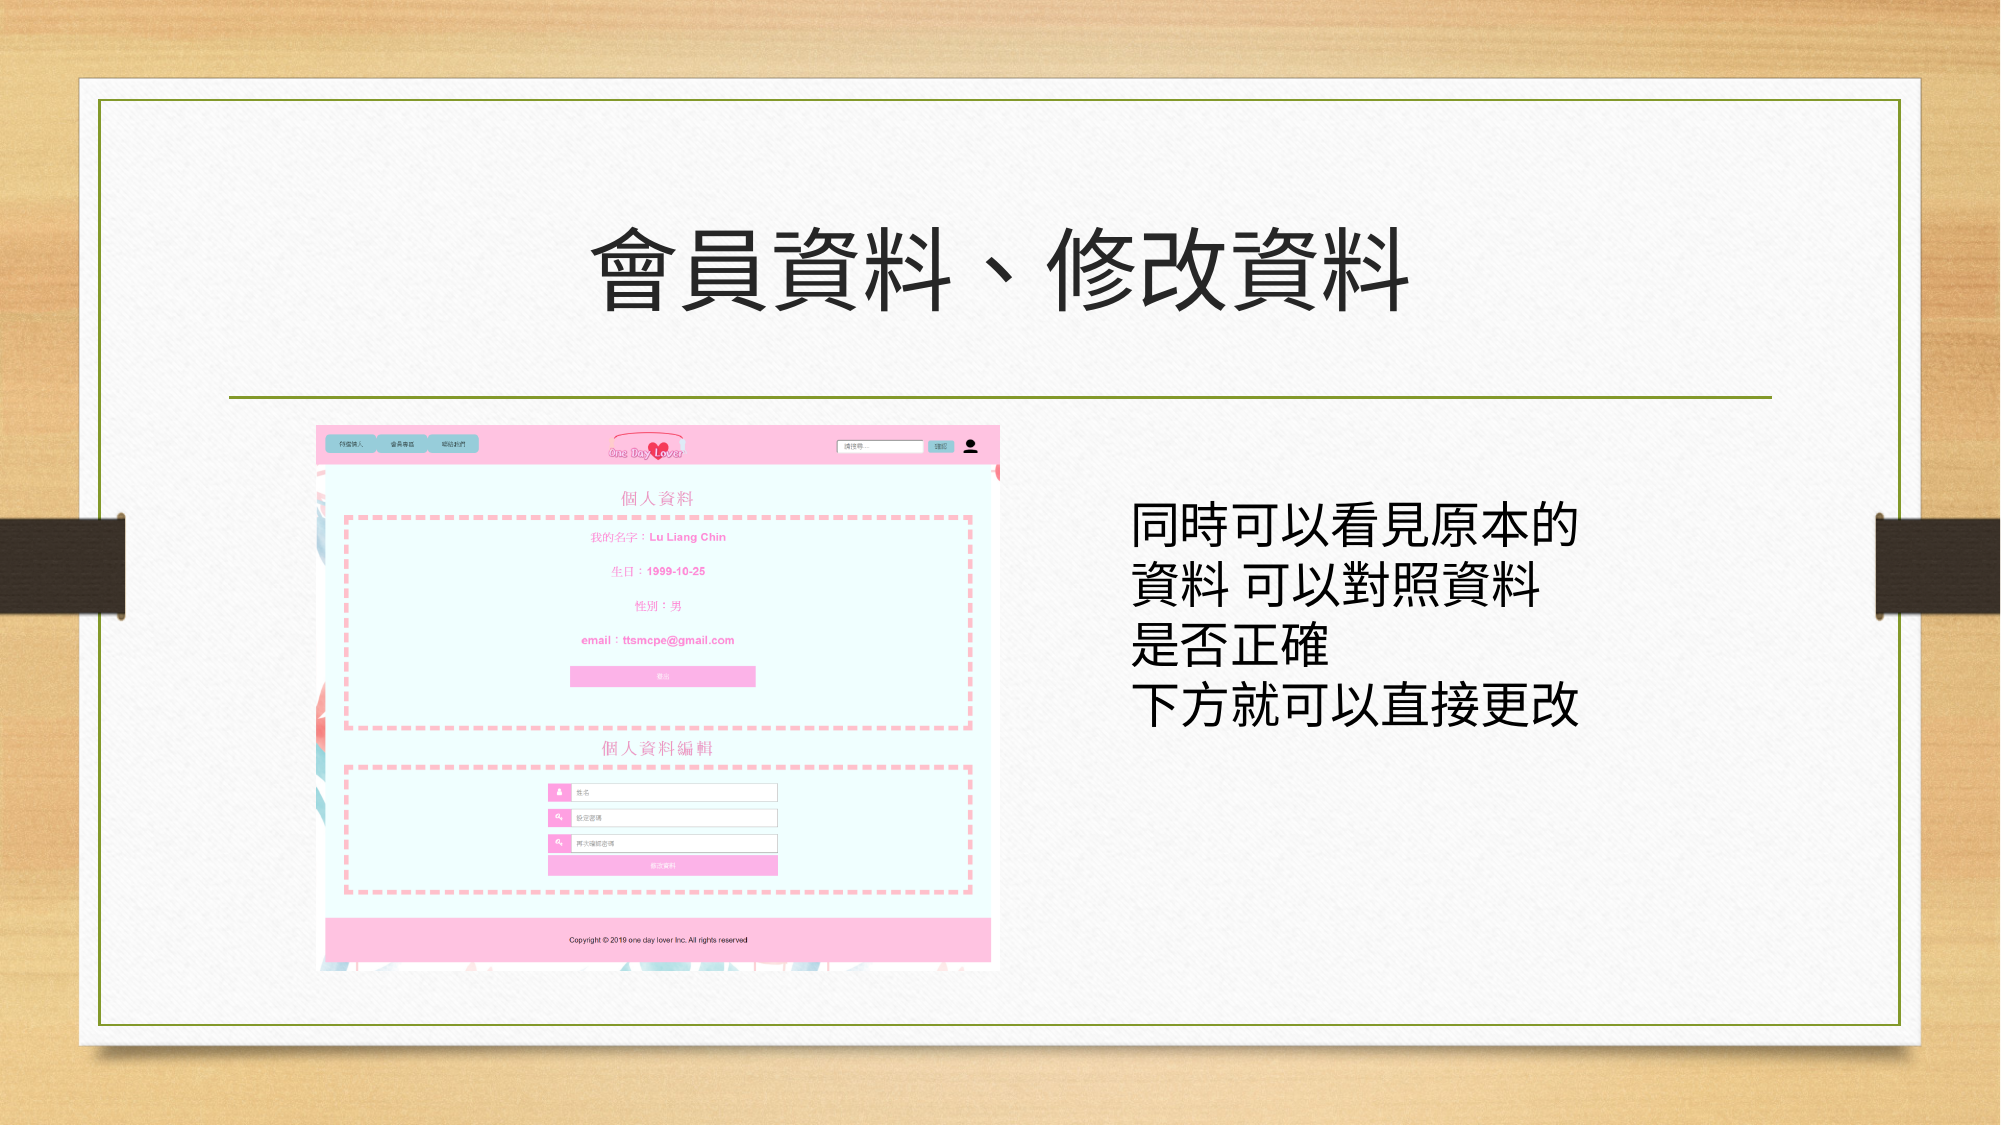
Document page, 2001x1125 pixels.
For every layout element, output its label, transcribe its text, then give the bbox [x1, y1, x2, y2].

text_box 同時可以看見原本的資料 可以對照資料是否正確 下方就可以直接更改 [1115, 486, 1606, 742]
title 會員資料、修改資料 [212, 161, 1788, 375]
picture [0, 0, 2001, 1125]
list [315, 425, 1001, 971]
